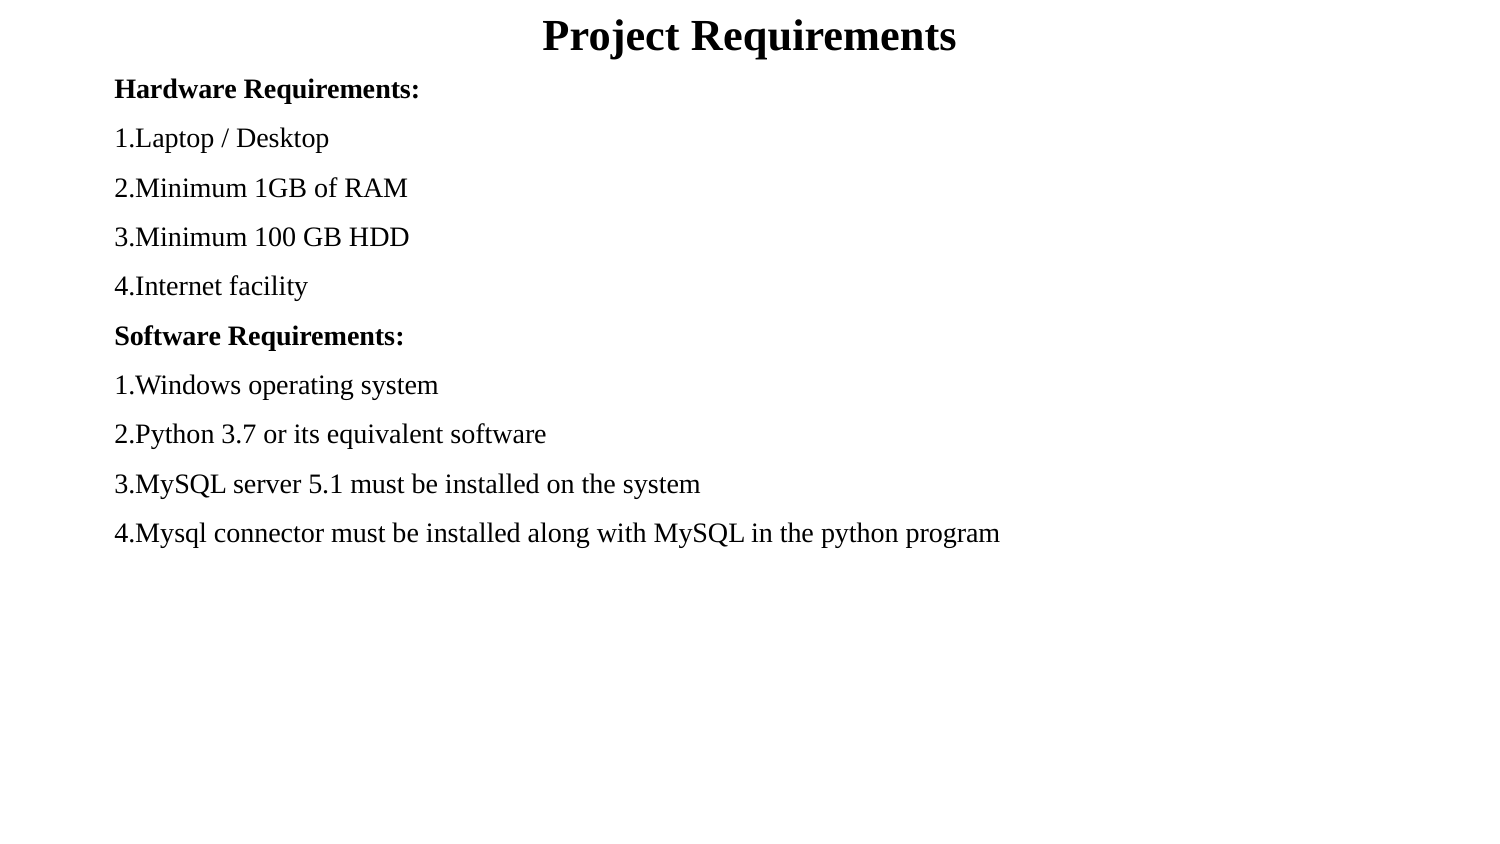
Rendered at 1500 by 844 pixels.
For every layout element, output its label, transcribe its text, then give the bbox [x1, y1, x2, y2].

list Hardware Requirements: 1.Laptop / Desktop 2.Minimum 1GB of RAM 3.Minimum 100 GB HDD 4.Internet facility Software Requirements: 1.Windows operating system 2.Python 3.7 or its equivalent software 3.MySQL server 5.1 must be installed on the system 4.Mysql connector must be installed along with MySQL in the python program [103, 64, 1500, 844]
title Project Requirements [103, 0, 1397, 65]
